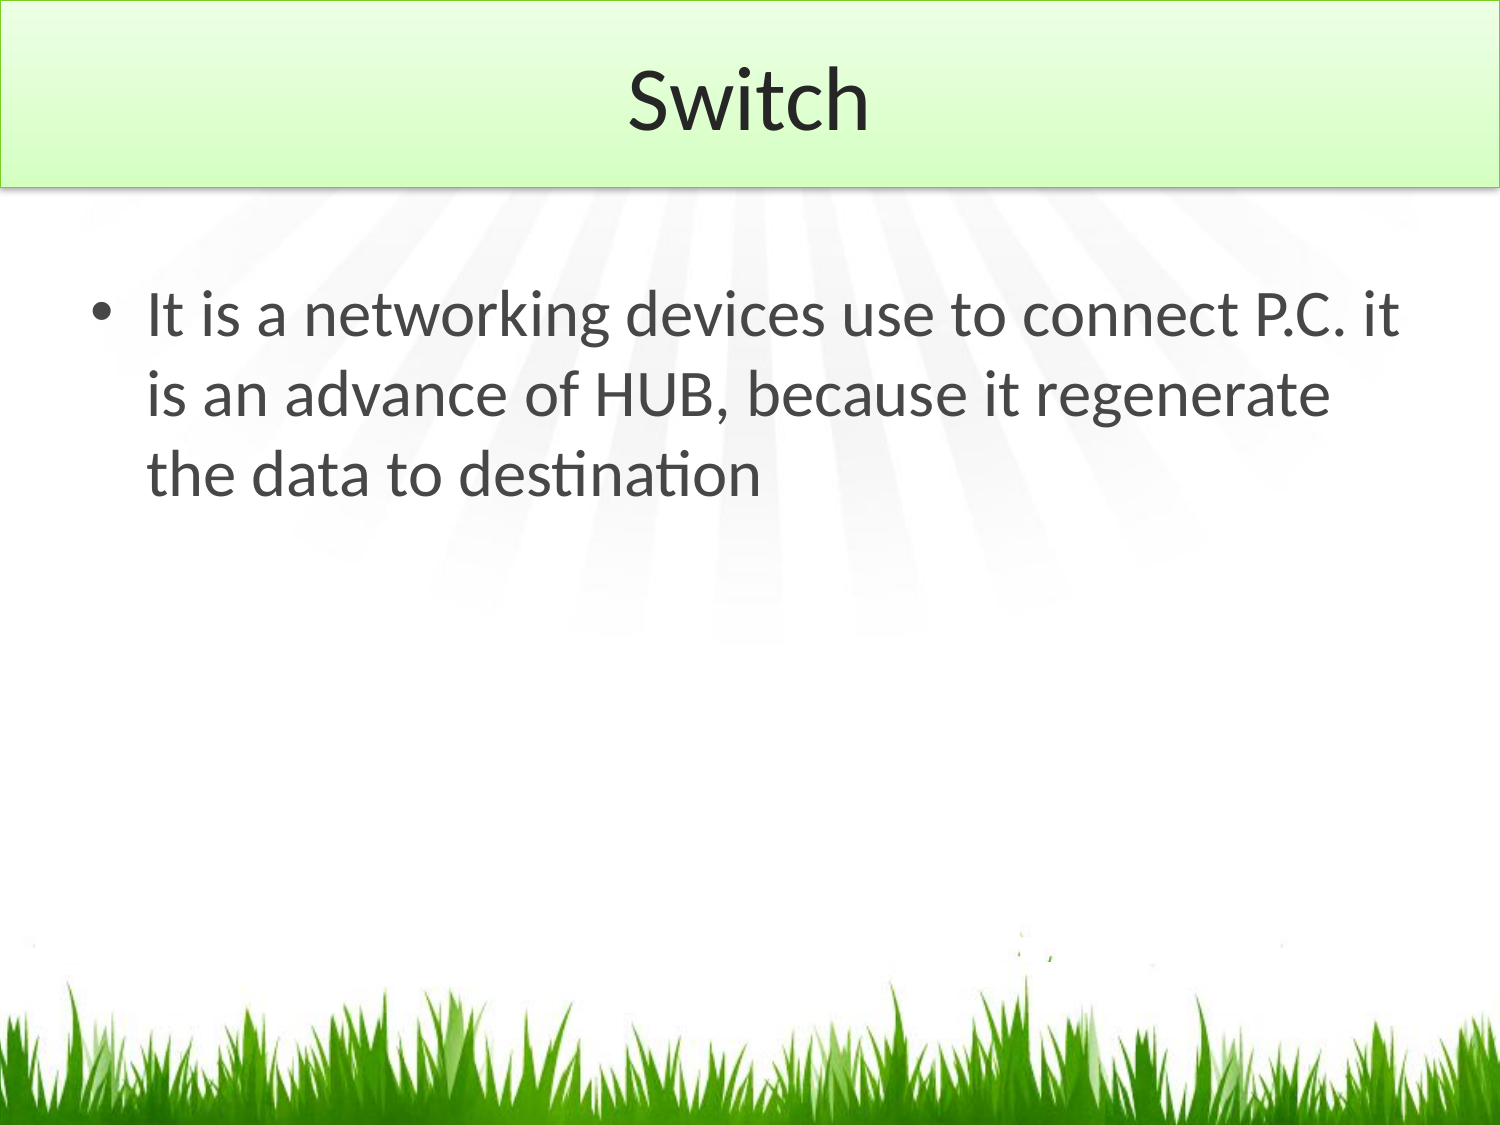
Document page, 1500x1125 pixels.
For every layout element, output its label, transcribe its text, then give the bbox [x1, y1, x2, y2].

title Switch [0, 0, 1500, 188]
picture [0, 188, 1500, 1125]
list It is a networking devices use to connect P.C. it is an advance of HUB, because it regenerate the data to destination [75, 262, 1425, 1005]
